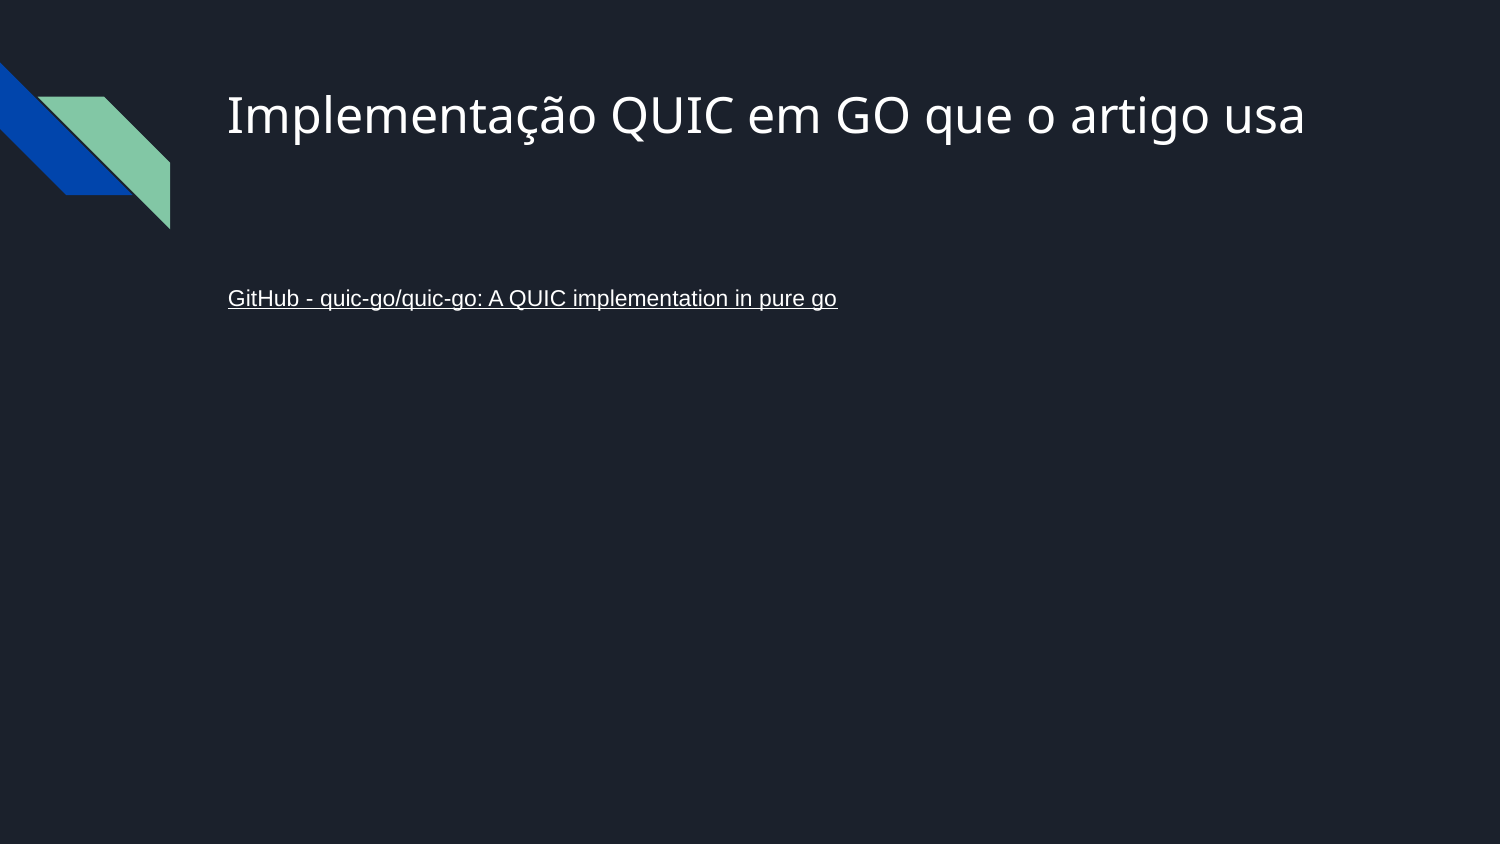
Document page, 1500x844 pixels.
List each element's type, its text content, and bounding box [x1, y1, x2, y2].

title Implementação QUIC em GO que o artigo usa [212, 64, 1368, 215]
list GitHub - quic-go/quic-go: A QUIC implementation in pure go [212, 257, 1368, 735]
